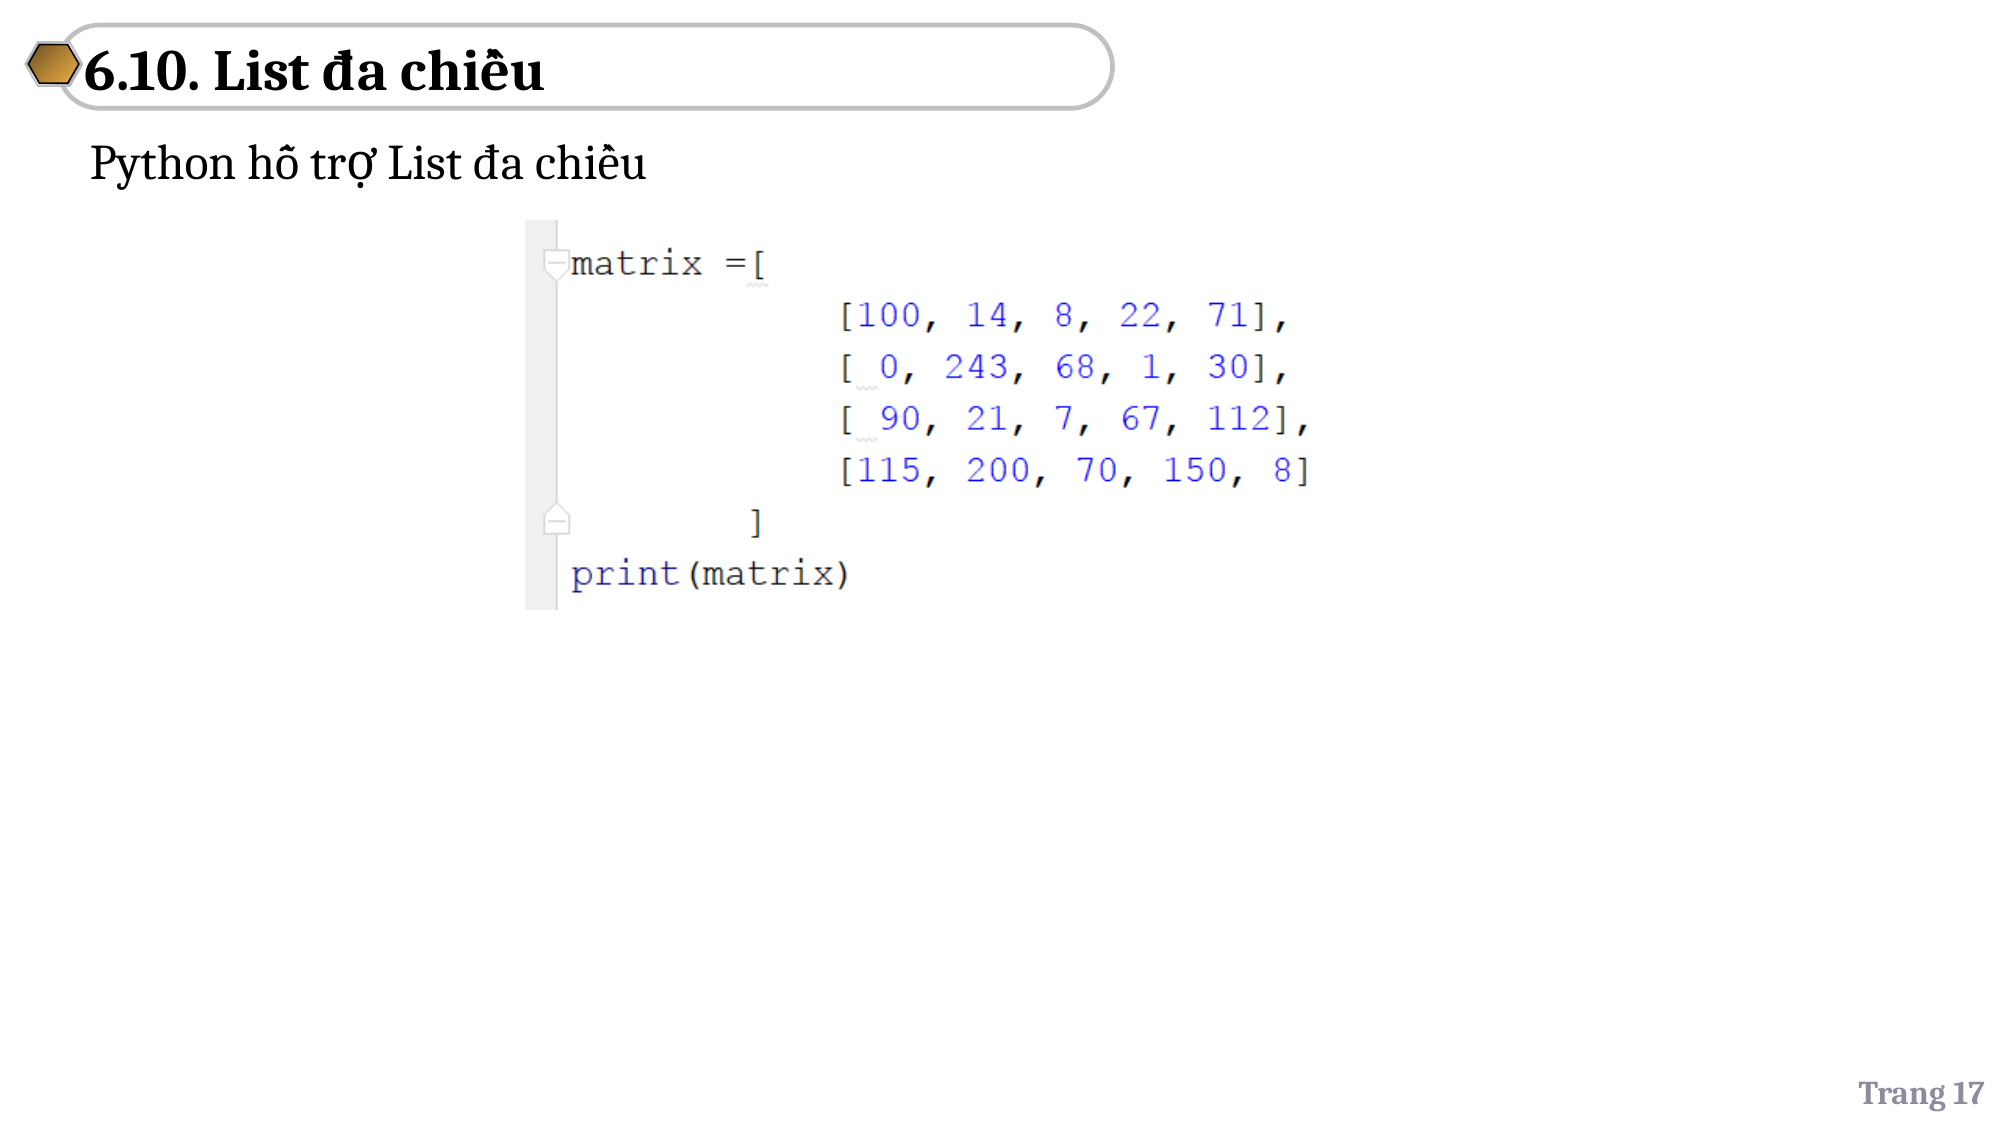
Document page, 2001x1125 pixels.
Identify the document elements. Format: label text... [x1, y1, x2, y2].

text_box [24, 24, 1113, 109]
text_box Python hỗ trợ List đa chiều [74, 122, 1950, 984]
slide_number Trang 17 [1533, 1060, 2000, 1121]
picture [524, 220, 1337, 611]
